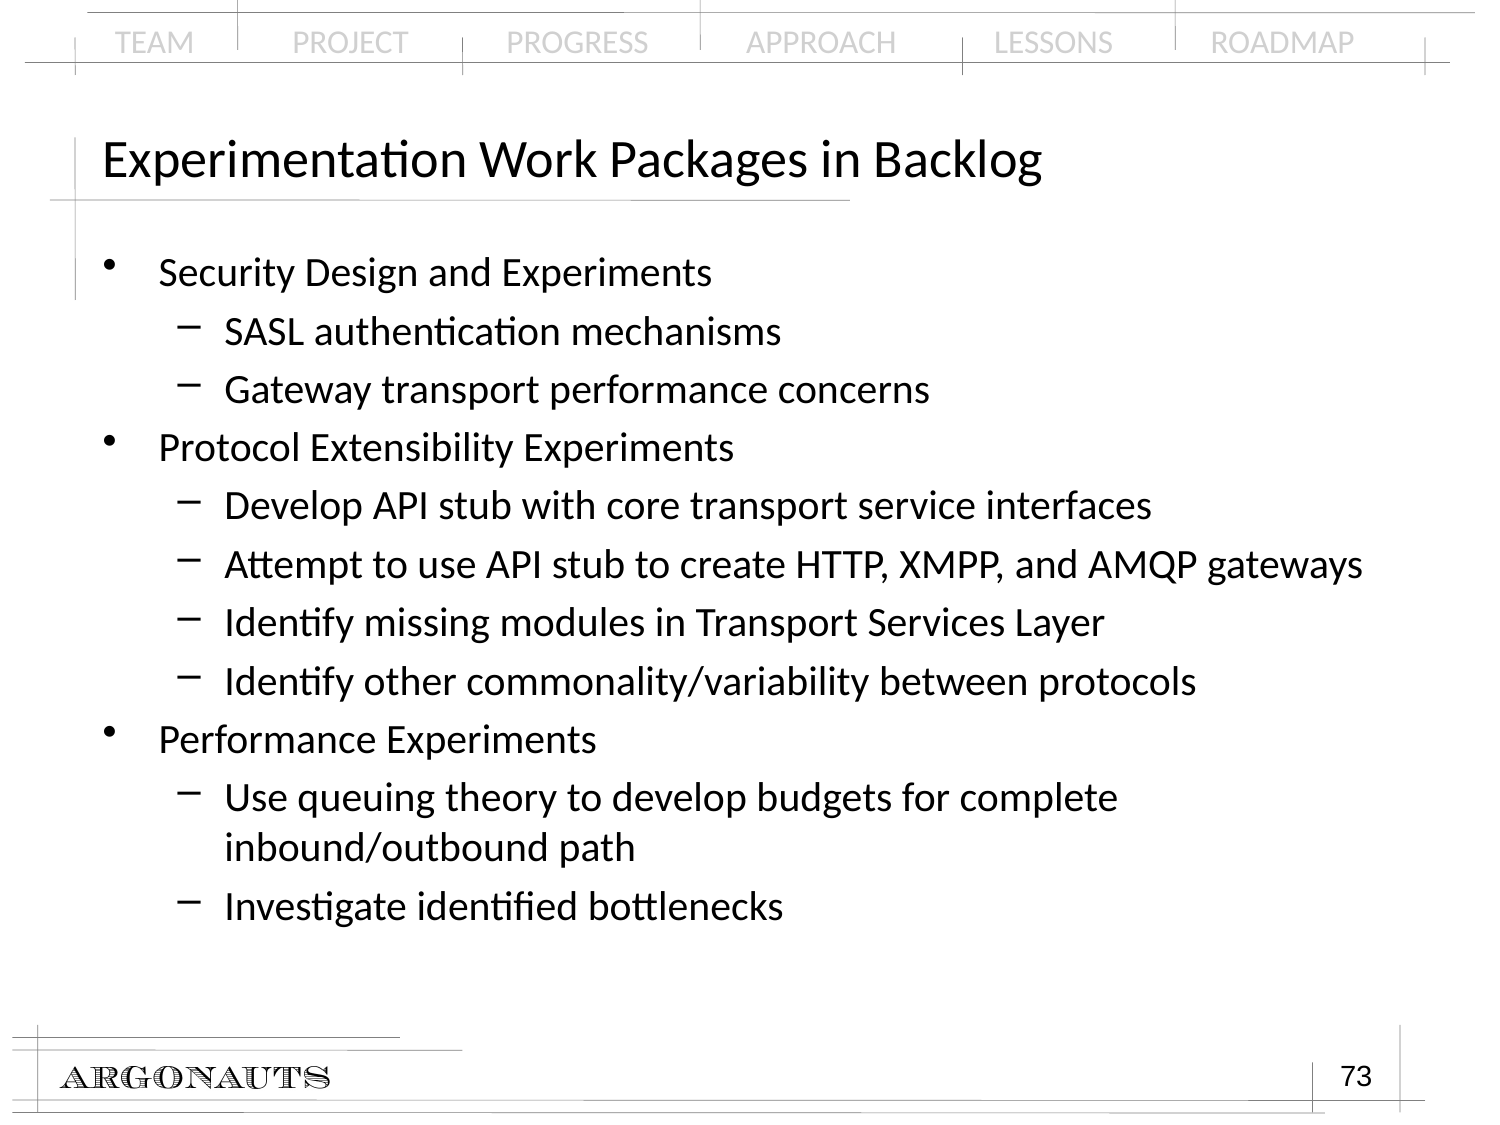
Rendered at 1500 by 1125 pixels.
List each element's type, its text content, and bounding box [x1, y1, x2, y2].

picture [50, 1055, 350, 1099]
slide_number 73 [1074, 1050, 1388, 1125]
title Experimentation Work Packages in Backlog [87, 112, 1413, 200]
list Security Design and Experiments SASL authentication mechanisms Gateway transport performance concerns Protocol Extensibility Experiments Develop API stub with core transport service interfaces Attempt to use API stub to create HTTP, XMPP, and AMQP gateways Identify missing modules in Transport Services Layer Identify other commonality/variability between protocols Performance Experiments Use queuing theory to develop budgets for complete inbound/outbound path Investigate identified bottlenecks [87, 237, 1413, 913]
